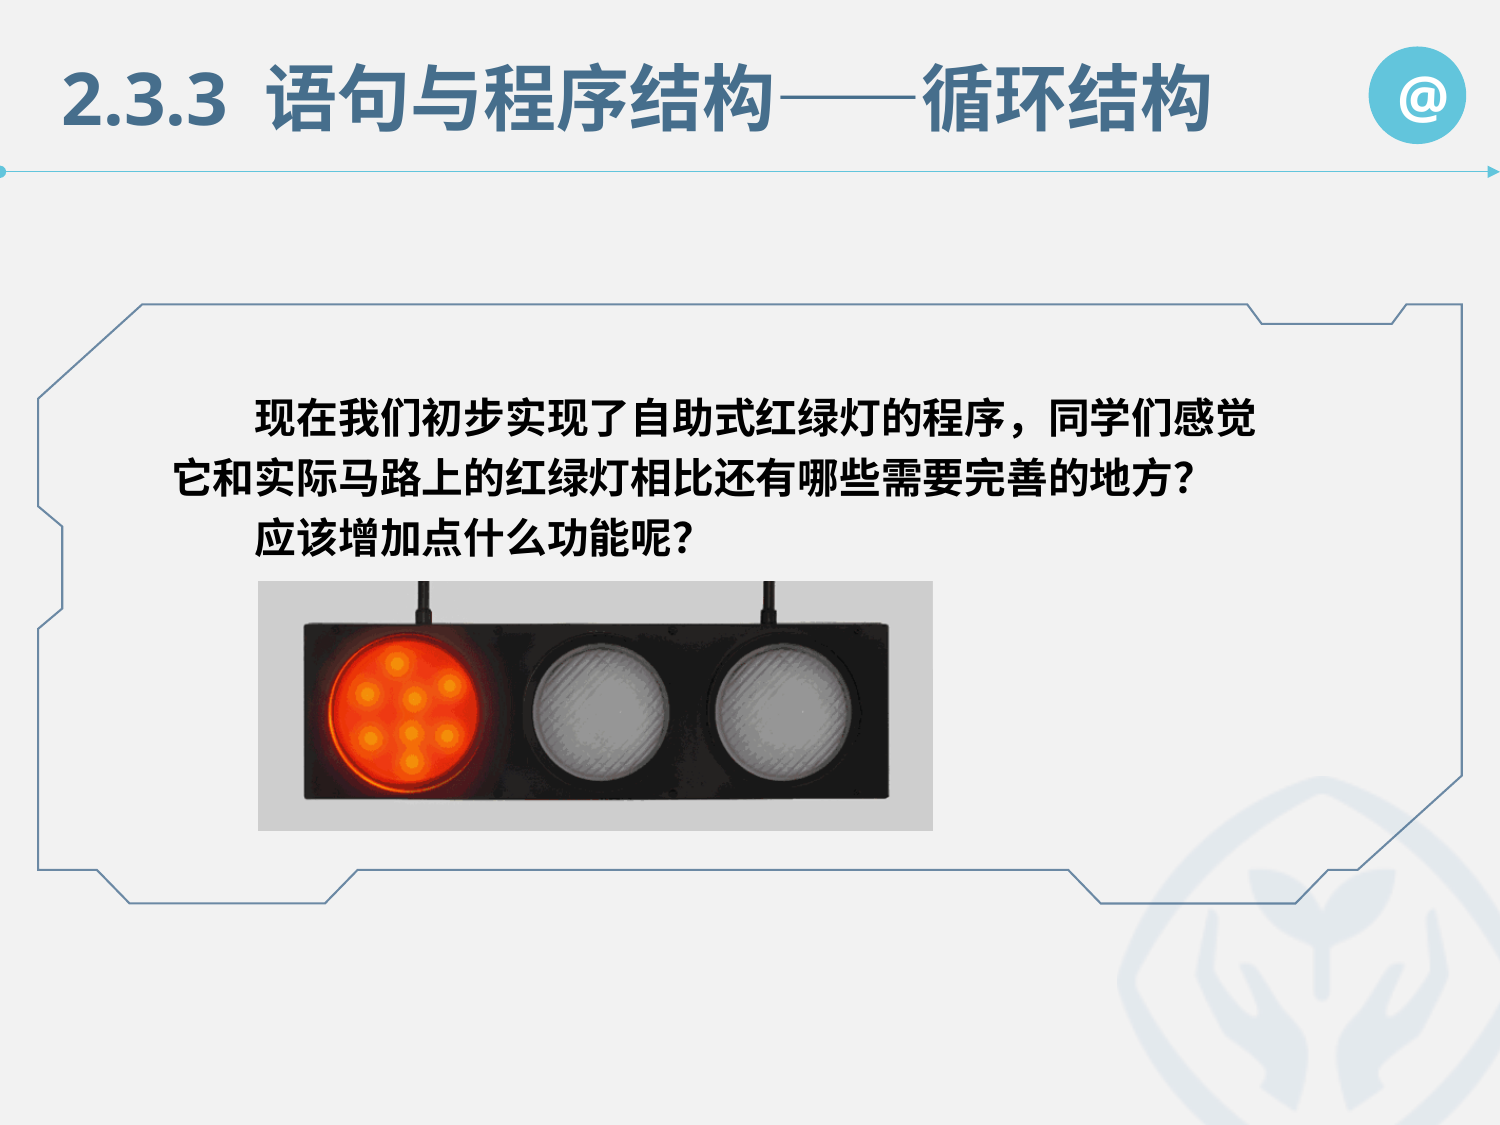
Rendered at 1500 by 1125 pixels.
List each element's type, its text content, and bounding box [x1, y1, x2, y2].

picture [258, 581, 933, 831]
text_box [37, 303, 1463, 905]
text_box 2.3.3 语句与程序结构——循环结构 [46, 45, 1301, 148]
text_box 现在我们初步实现了自助式红绿灯的程序，同学们感觉它和实际马路上的红绿灯相比还有哪些需要完善的地方？ 应该增加点什么功能呢？ [156, 374, 1301, 569]
picture [1117, 776, 1500, 1125]
